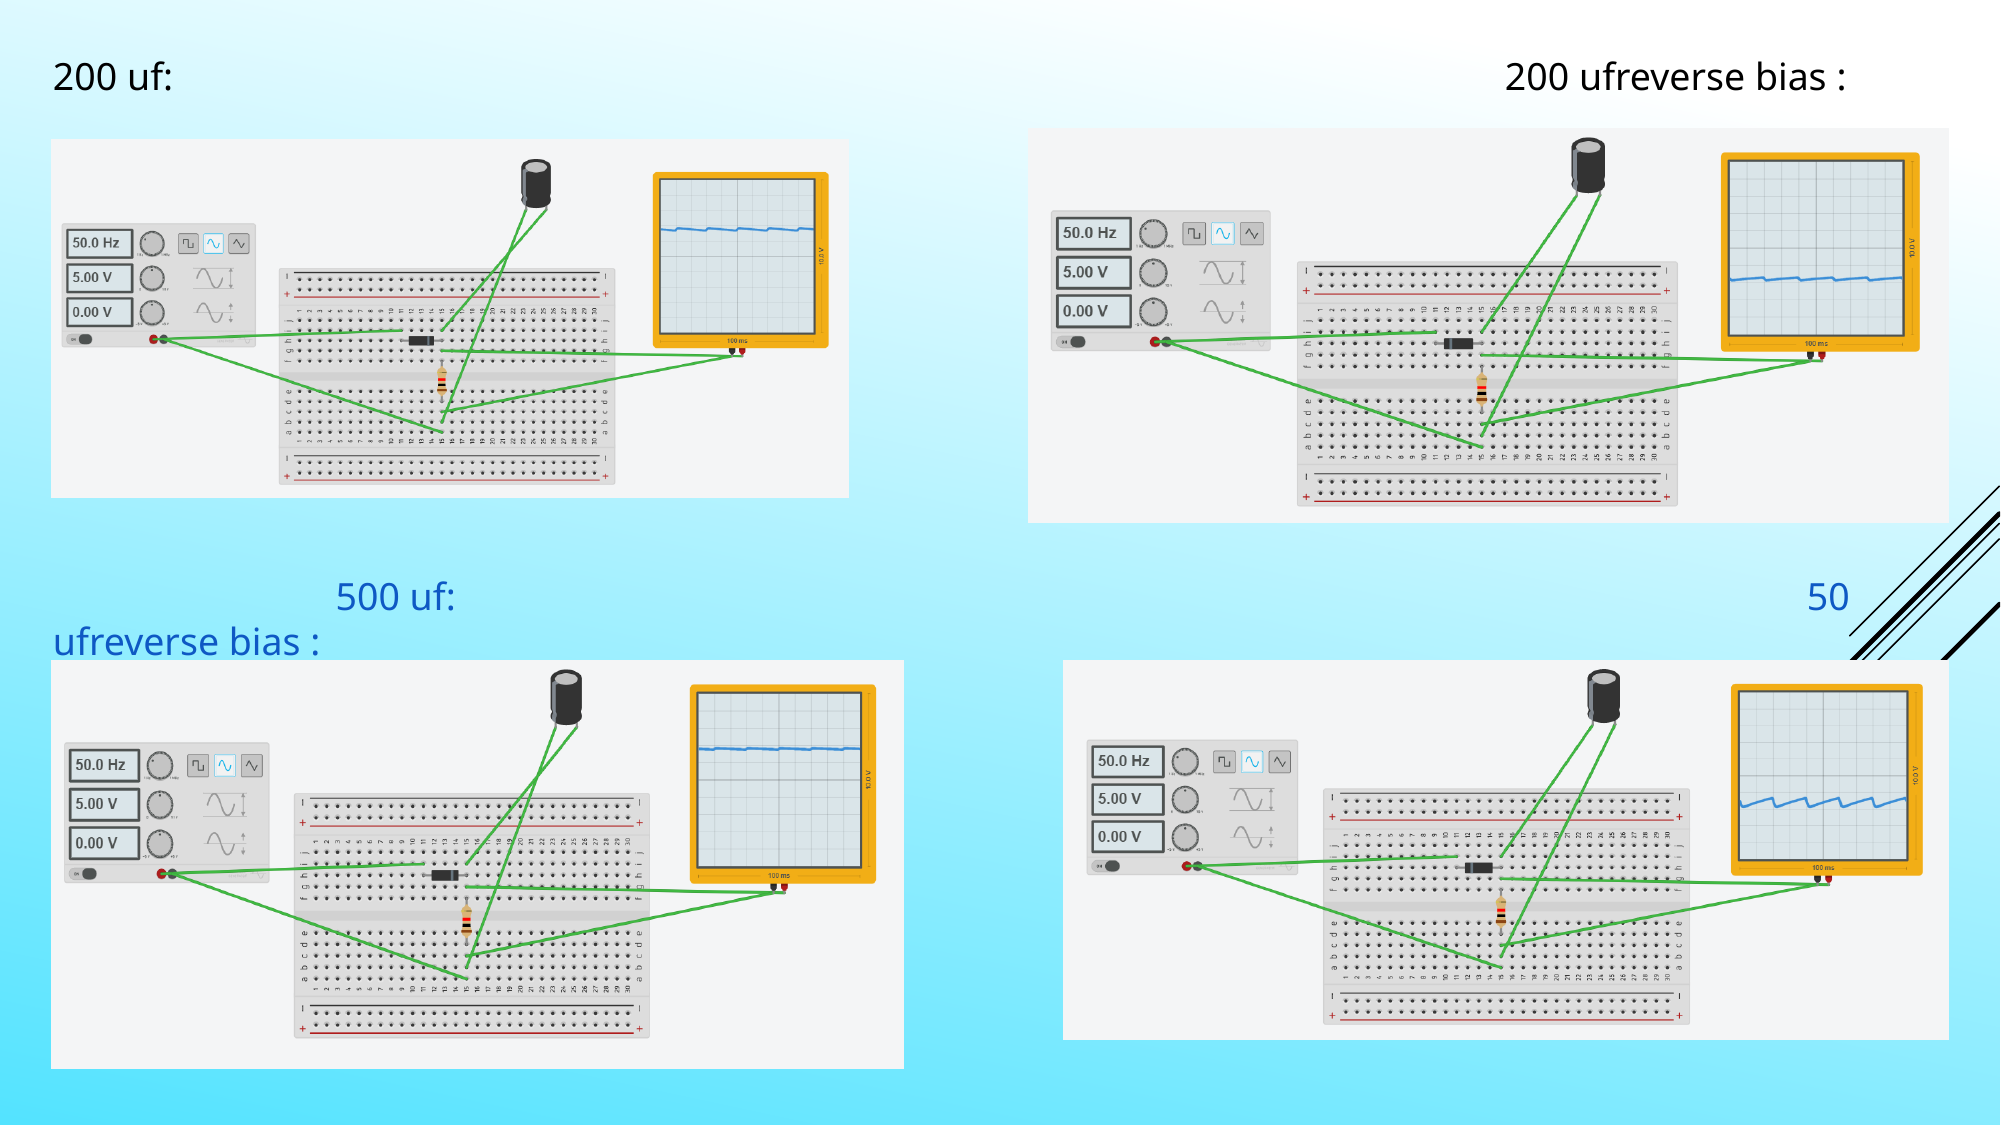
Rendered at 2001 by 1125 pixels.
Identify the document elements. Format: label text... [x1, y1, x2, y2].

picture [51, 660, 904, 1070]
picture [51, 139, 849, 499]
picture [1028, 128, 1949, 523]
list 200 uf: 200 ufreverse bias : 500 uf: 50 ufreverse bias : [37, 27, 1931, 689]
picture [1063, 660, 1949, 1041]
